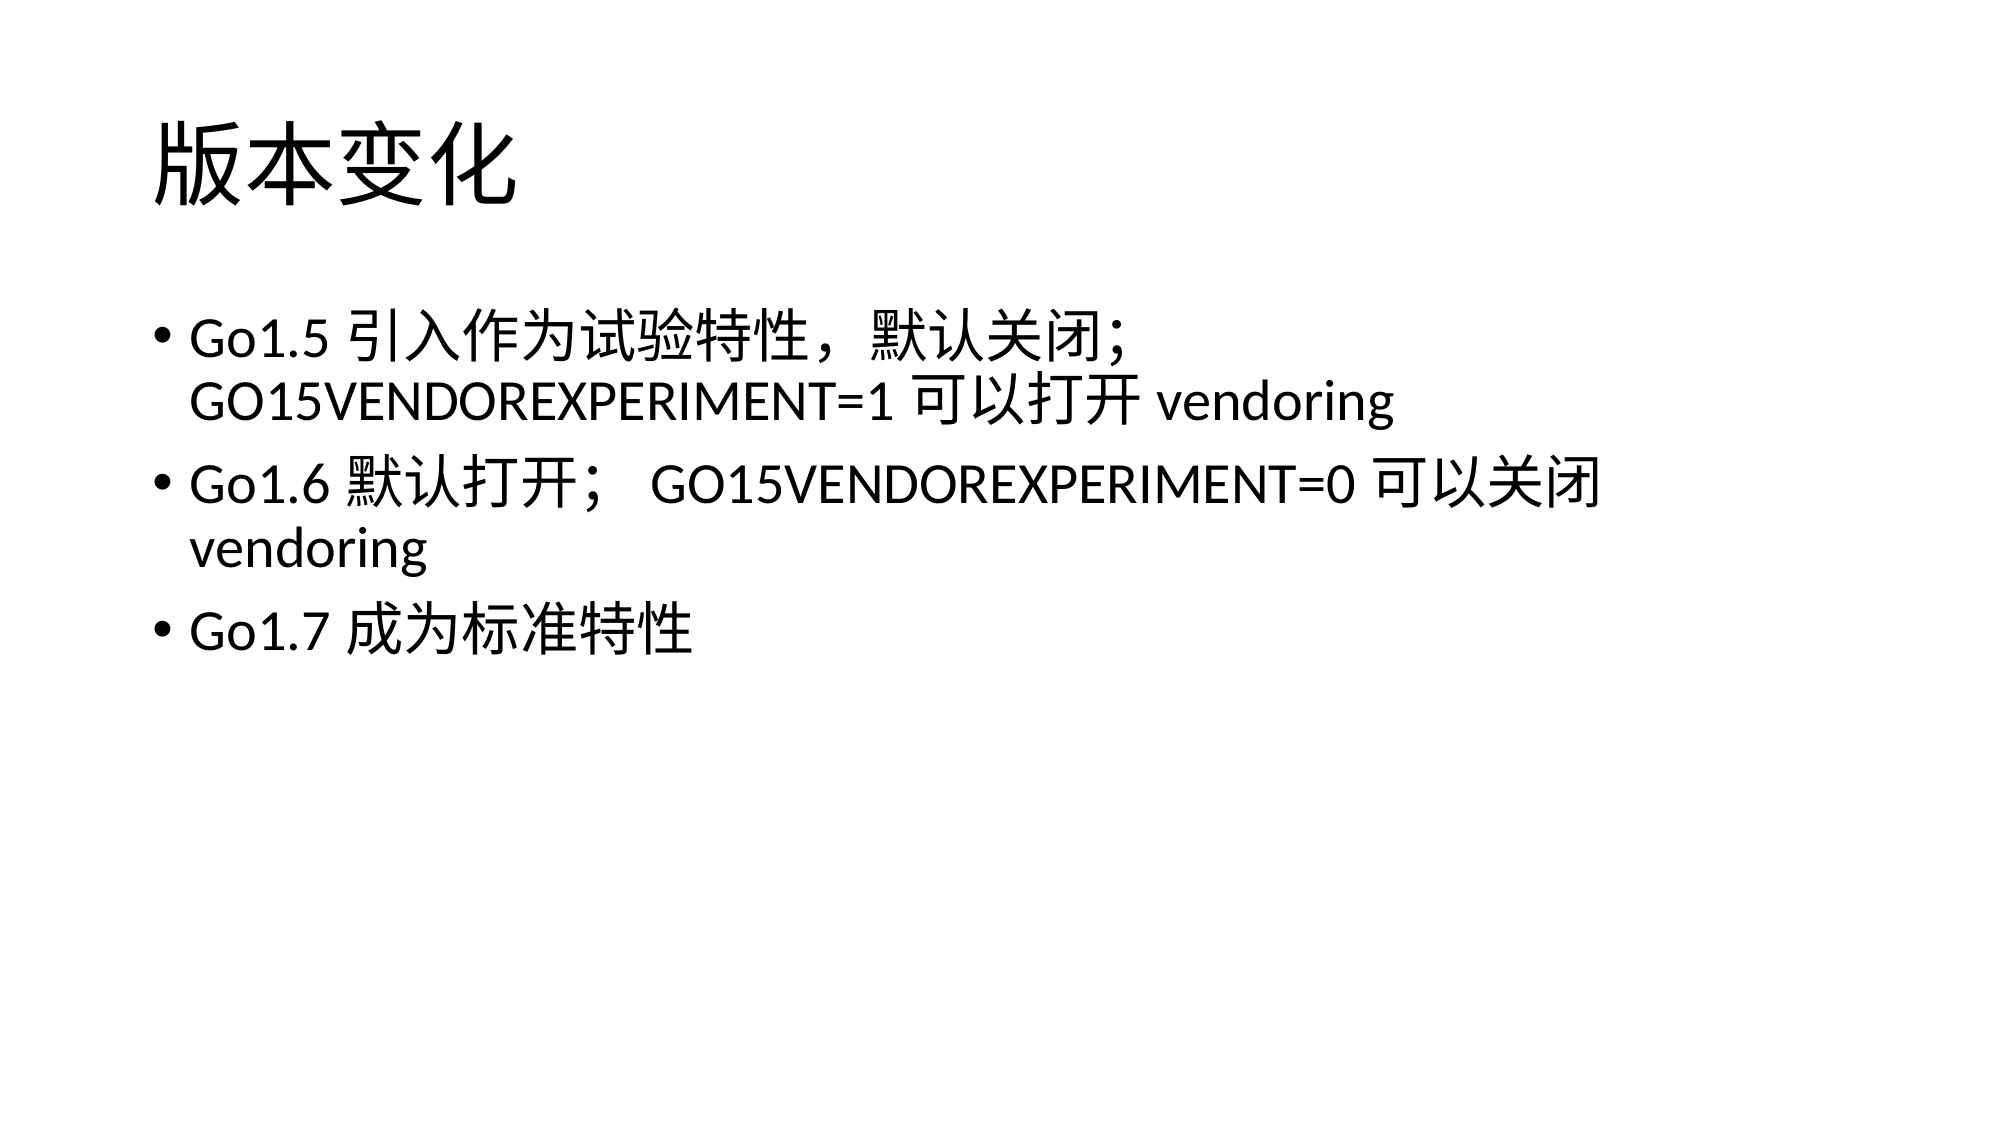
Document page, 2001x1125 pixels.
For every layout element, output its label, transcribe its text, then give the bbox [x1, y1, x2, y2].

list Go1.5引入作为试验特性，默认关闭；GO15VENDOREXPERIMENT=1可以打开vendoring Go1.6默认打开；GO15VENDOREXPERIMENT=0可以关闭vendoring Go1.7成为标准特性 [137, 299, 1863, 1014]
title 版本变化 [137, 59, 1863, 278]
